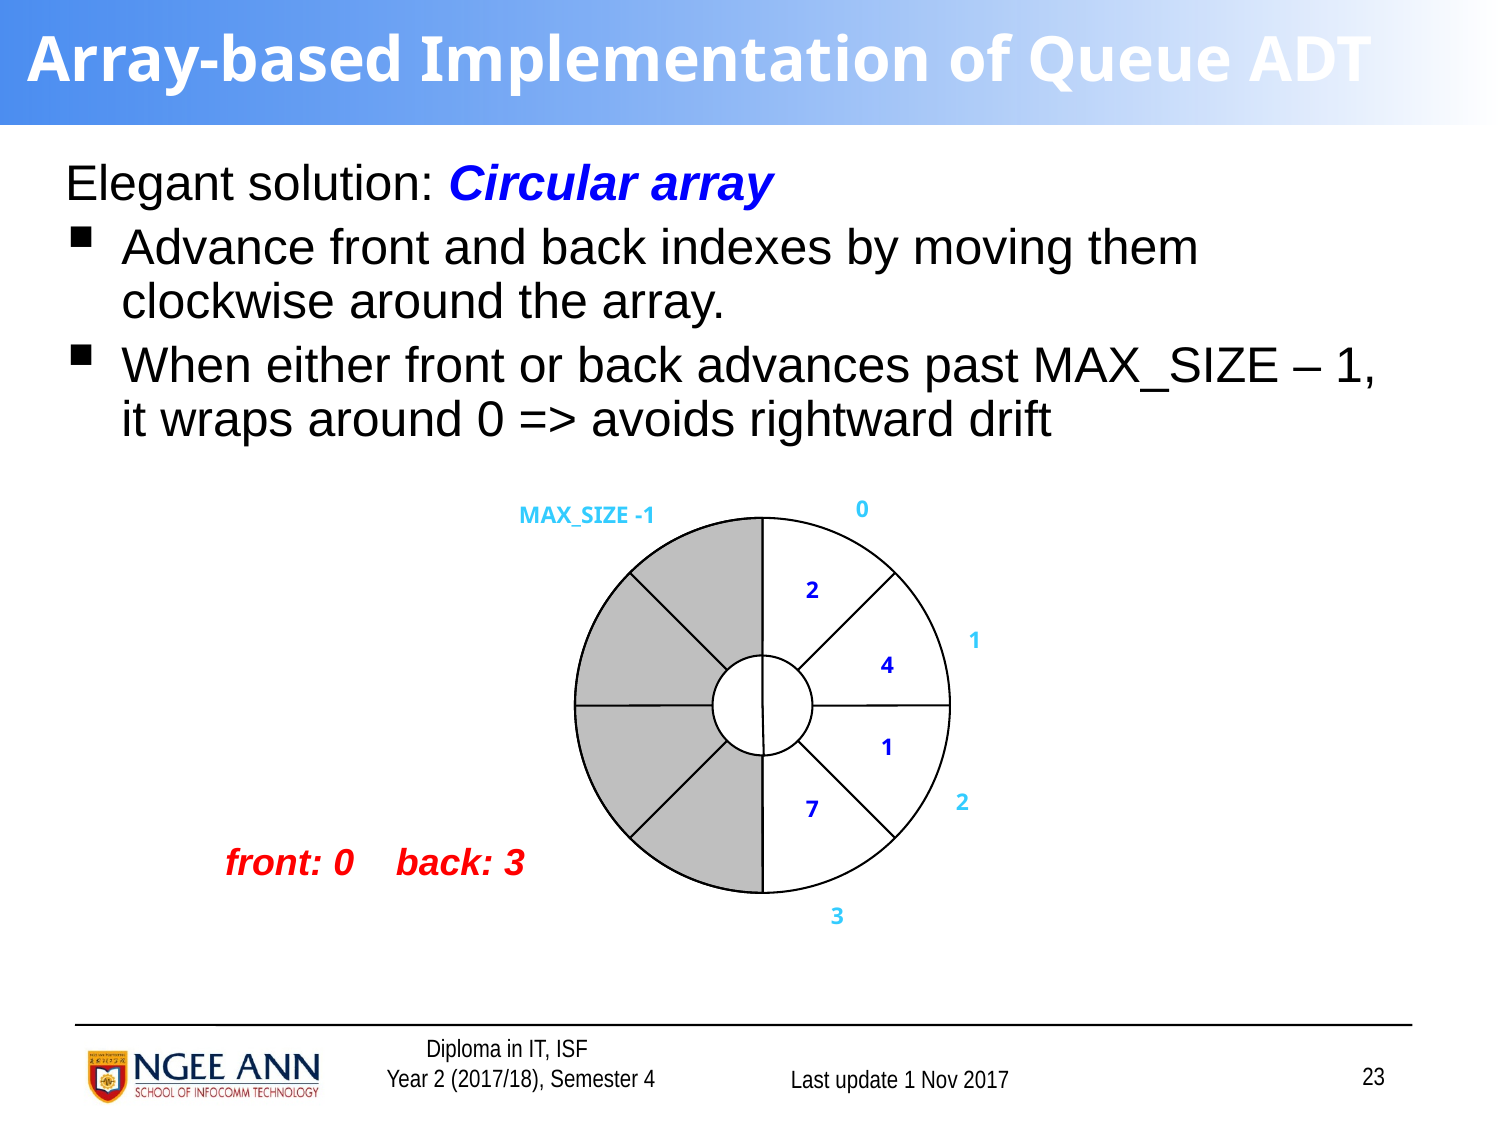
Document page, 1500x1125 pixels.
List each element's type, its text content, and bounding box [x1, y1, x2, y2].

title Array-based Implementation of Queue ADT [10, 0, 1500, 115]
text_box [162, 487, 1051, 938]
picture [62, 1028, 344, 1125]
list Elegant solution: Circular array Advance front and back indexes by moving them clockwise around the array. When either front or back advances past MAX_SIZE – 1, it wraps around 0 => avoids rightward drift [50, 149, 1413, 438]
